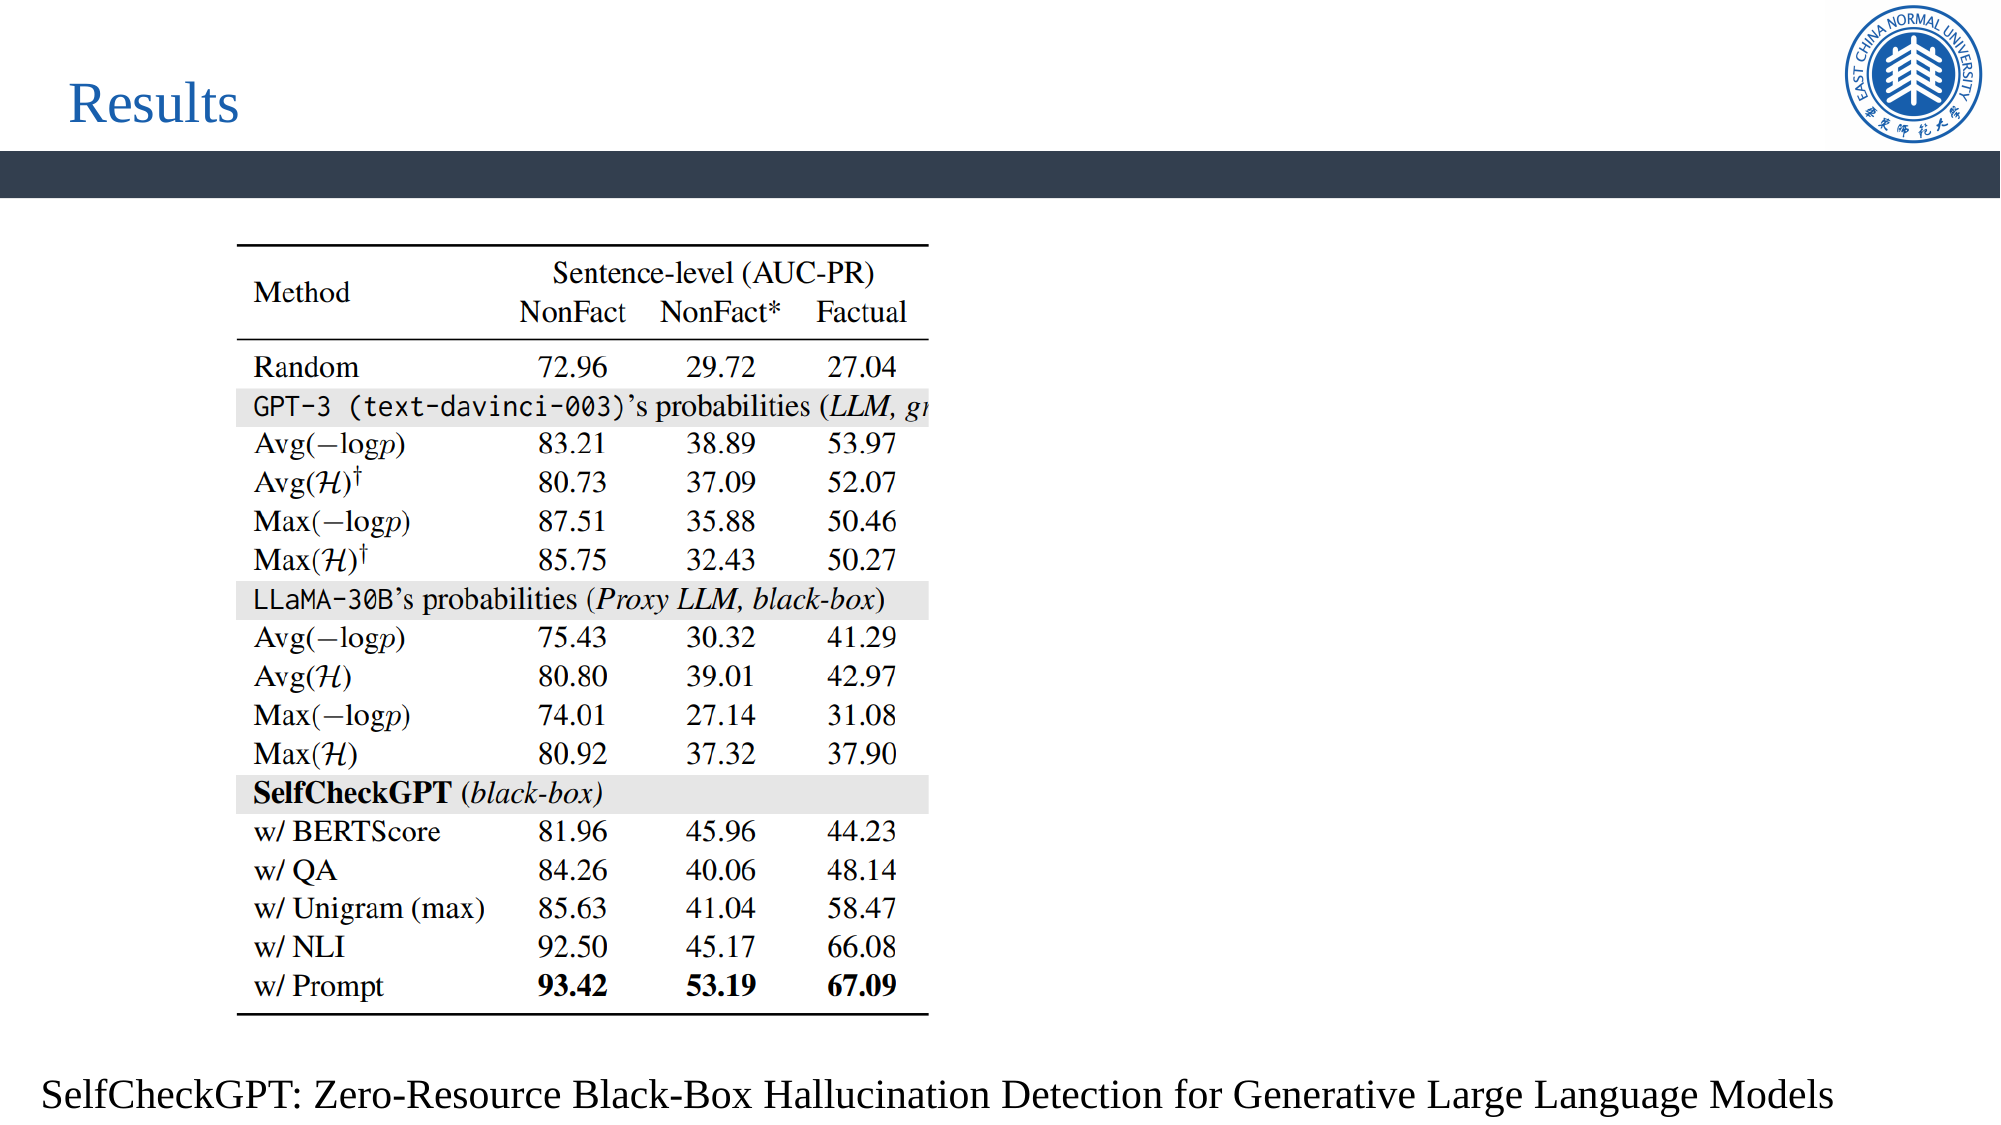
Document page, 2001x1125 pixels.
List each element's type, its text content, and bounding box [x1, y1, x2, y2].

text_box [0, 151, 53, 199]
text_box SelfCheckGPT: Zero-Resource Black-Box Hallucination Detection for Generative Large Language Models [25, 1059, 2000, 1125]
picture [1825, 0, 2000, 152]
picture [223, 229, 929, 1025]
text_box Results [53, 57, 1075, 212]
text_box [1075, 151, 2000, 199]
